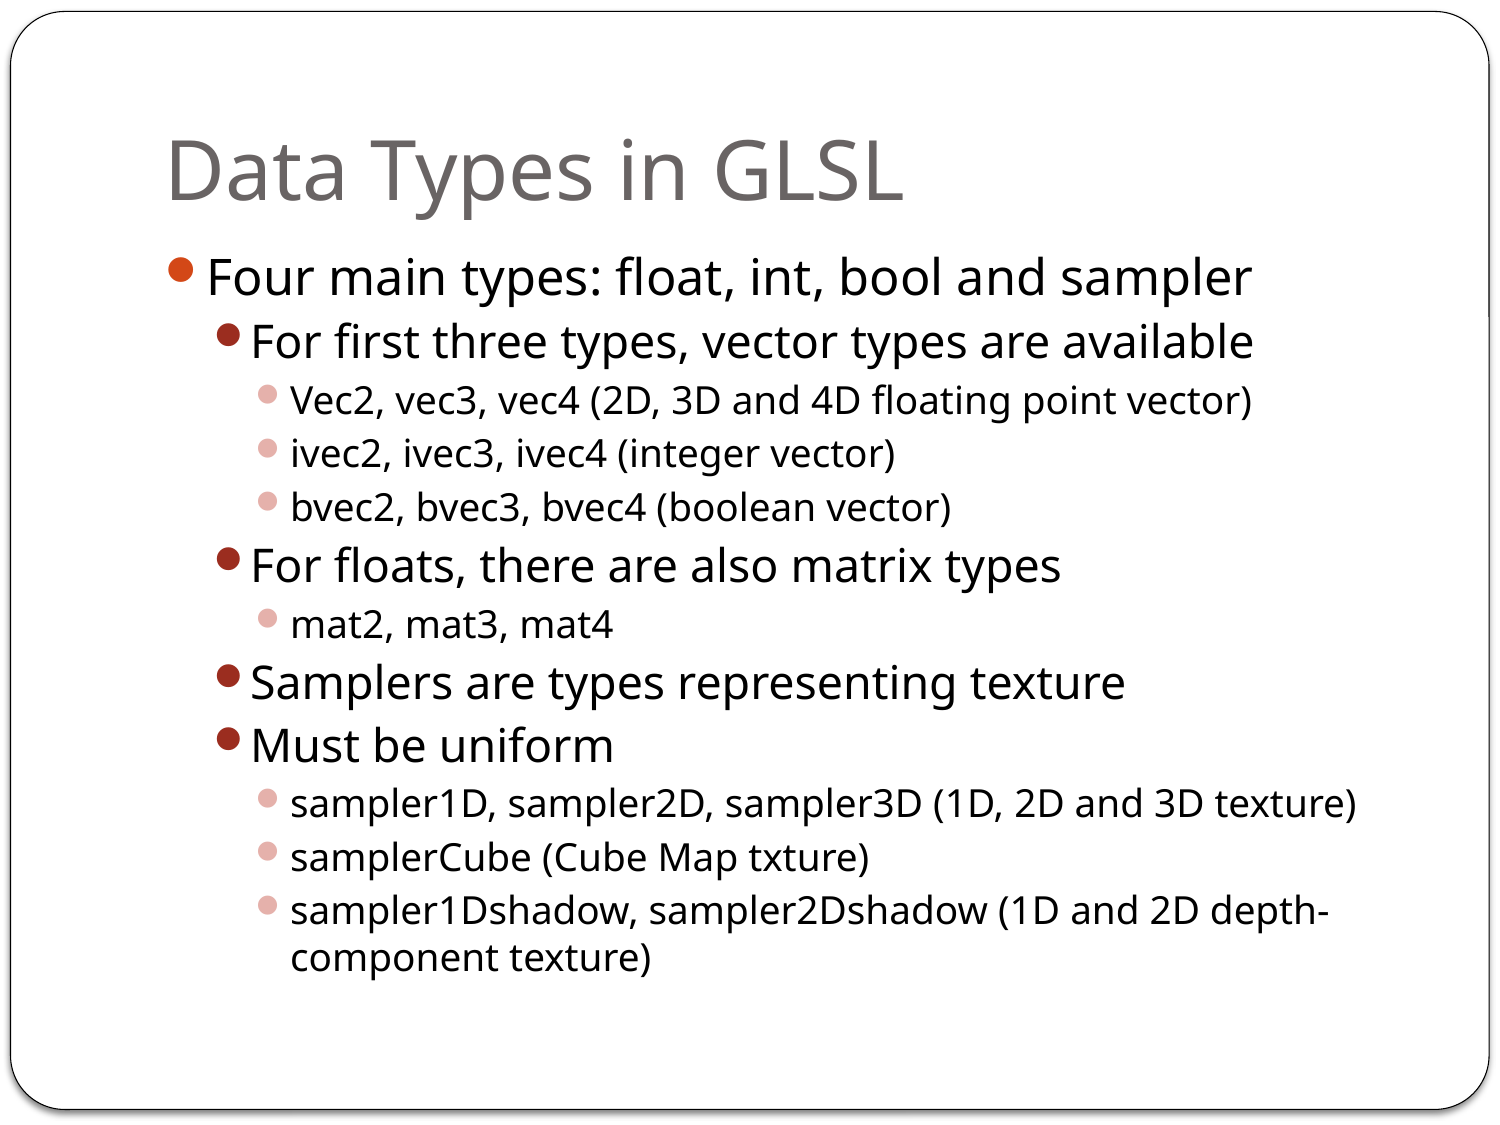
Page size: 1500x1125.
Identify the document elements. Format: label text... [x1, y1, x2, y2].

list Four main types: float, int, bool and sampler For first three types, vector types are available Vec2, vec3, vec4 (2D, 3D and 4D floating point vector) ivec2, ivec3, ivec4 (integer vector) bvec2, bvec3, bvec4 (boolean vector) For floats, there are also matrix types mat2, mat3, mat4 Samplers are types representing texture Must be uniform sampler1D, sampler2D, sampler3D (1D, 2D and 3D texture) samplerCube (Cube Map txture) sampler1Dshadow, sampler2Dshadow (1D and 2D depth-component texture) [150, 237, 1425, 988]
title Data Types in GLSL [150, 45, 1425, 233]
